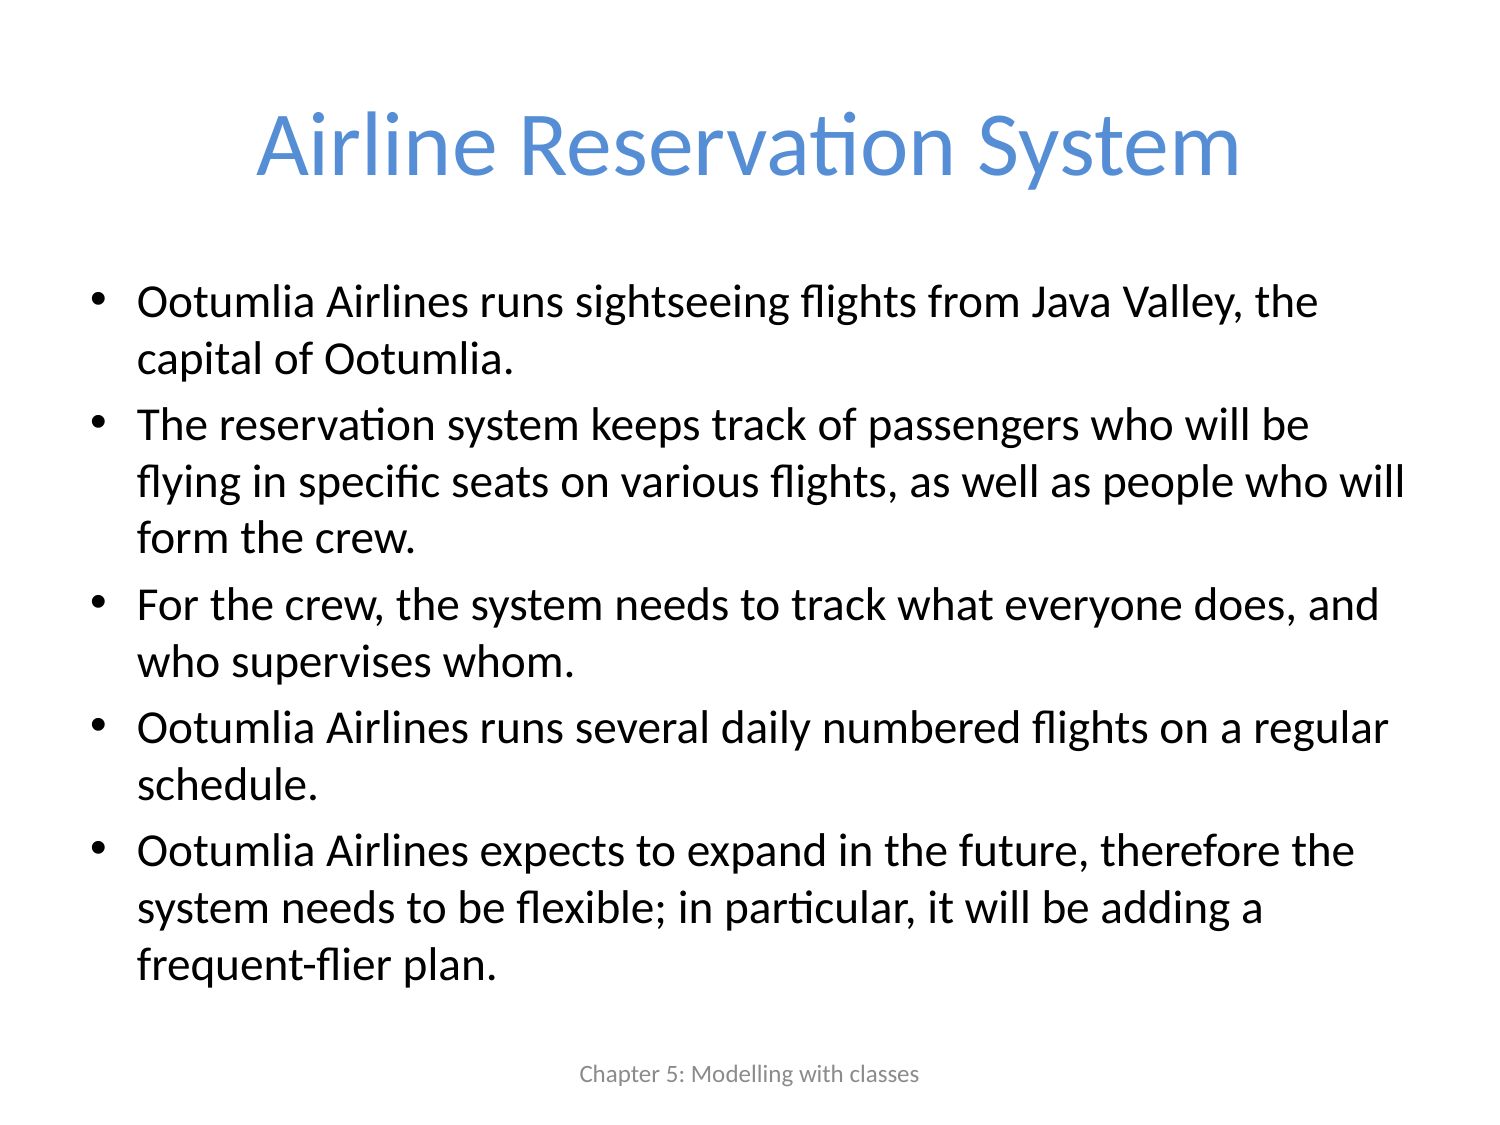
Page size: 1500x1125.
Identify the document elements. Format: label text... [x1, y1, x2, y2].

list Ootumlia Airlines runs sightseeing flights from Java Valley, the capital of Ootumlia. The reservation system keeps track of passengers who will be flying in specific seats on various flights, as well as people who will form the crew. For the crew, the system needs to track what everyone does, and who supervises whom. Ootumlia Airlines runs several daily numbered flights on a regular schedule. Ootumlia Airlines expects to expand in the future, therefore the system needs to be flexible; in particular, it will be adding a frequent-flier plan. [75, 262, 1425, 1005]
footer Chapter 5: Modelling with classes [512, 1042, 988, 1103]
title Airline Reservation System [75, 45, 1425, 233]
